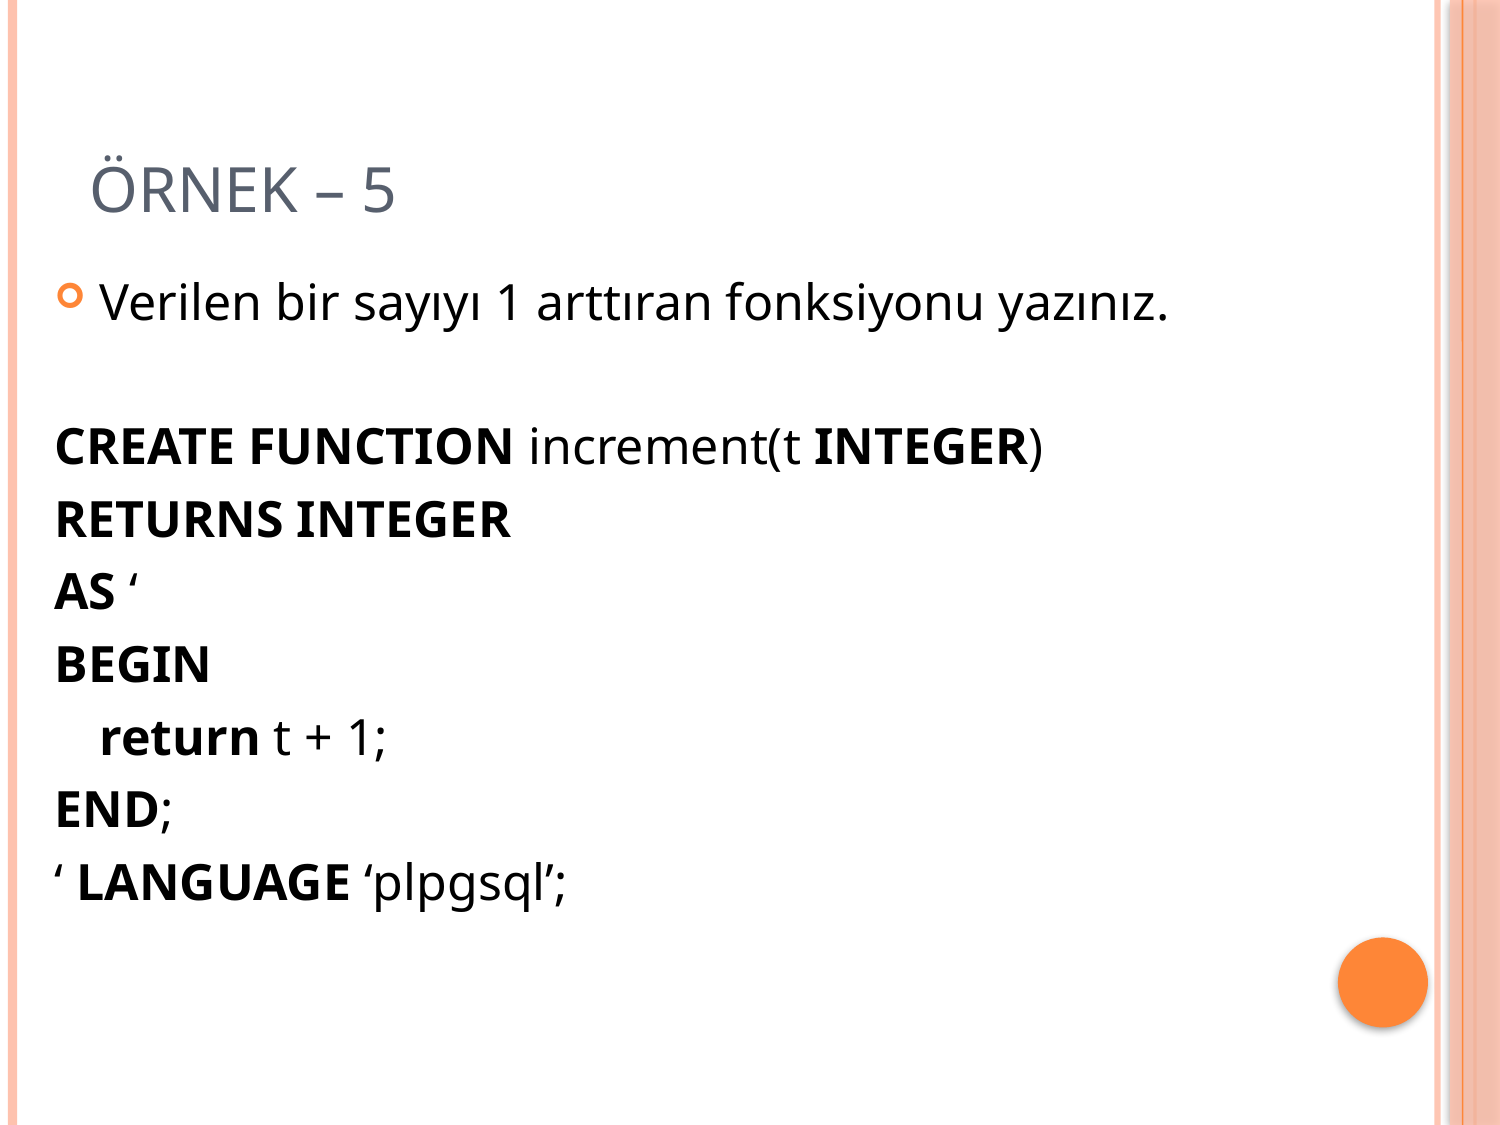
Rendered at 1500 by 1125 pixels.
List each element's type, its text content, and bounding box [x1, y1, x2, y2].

list Verilen bir sayıyı 1 arttıran fonksiyonu yazınız. CREATE FUNCTION increment(t INTEGER) RETURNS INTEGER AS ‘ BEGIN return t + 1; END; ‘ LANGUAGE ‘plpgsql’; [39, 262, 1465, 1062]
title Örnek – 5 [75, 45, 1300, 233]
